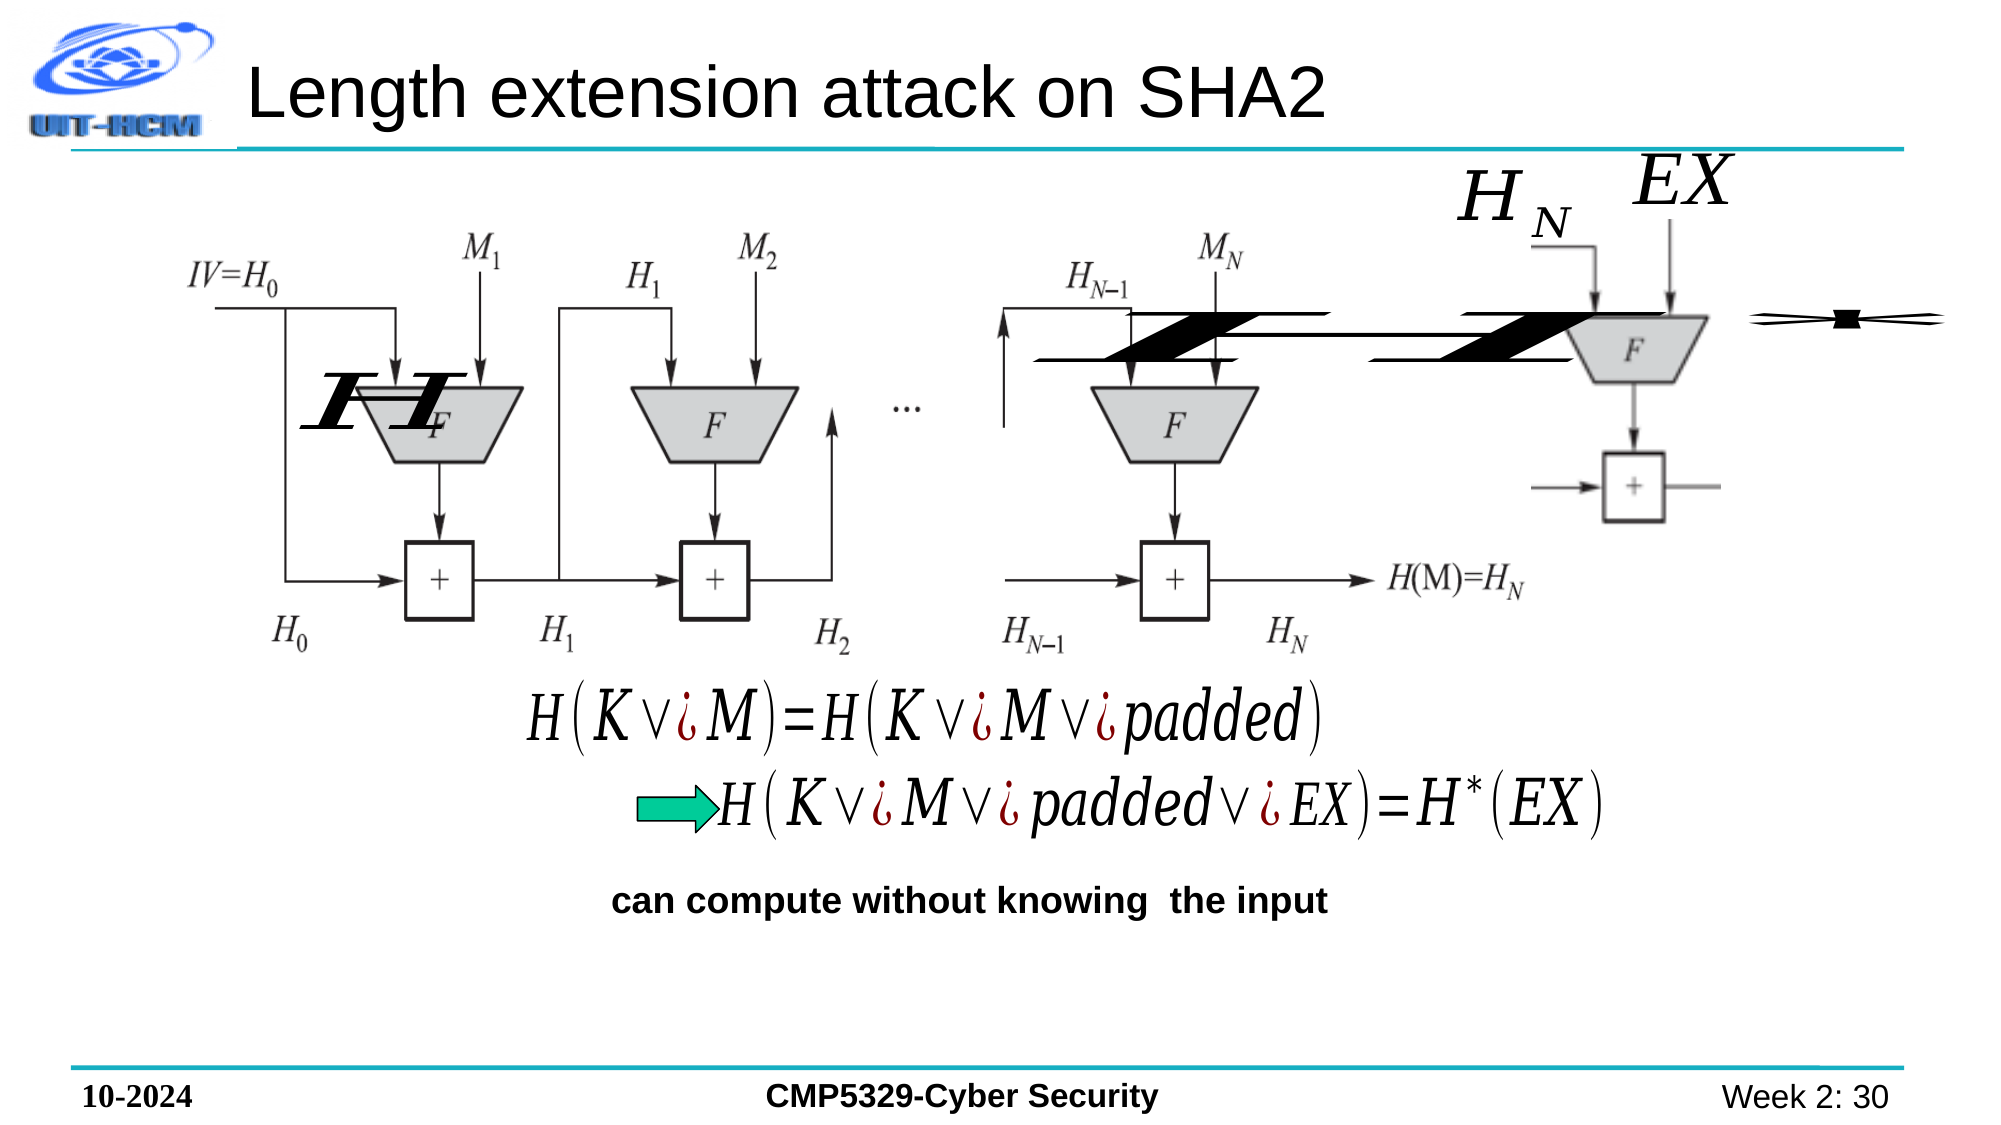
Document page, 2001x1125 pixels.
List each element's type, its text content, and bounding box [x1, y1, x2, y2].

picture [7, 8, 237, 149]
picture [170, 219, 1721, 678]
text_box [637, 785, 720, 833]
text_box Length extension attack on SHA2 [232, 19, 1520, 157]
